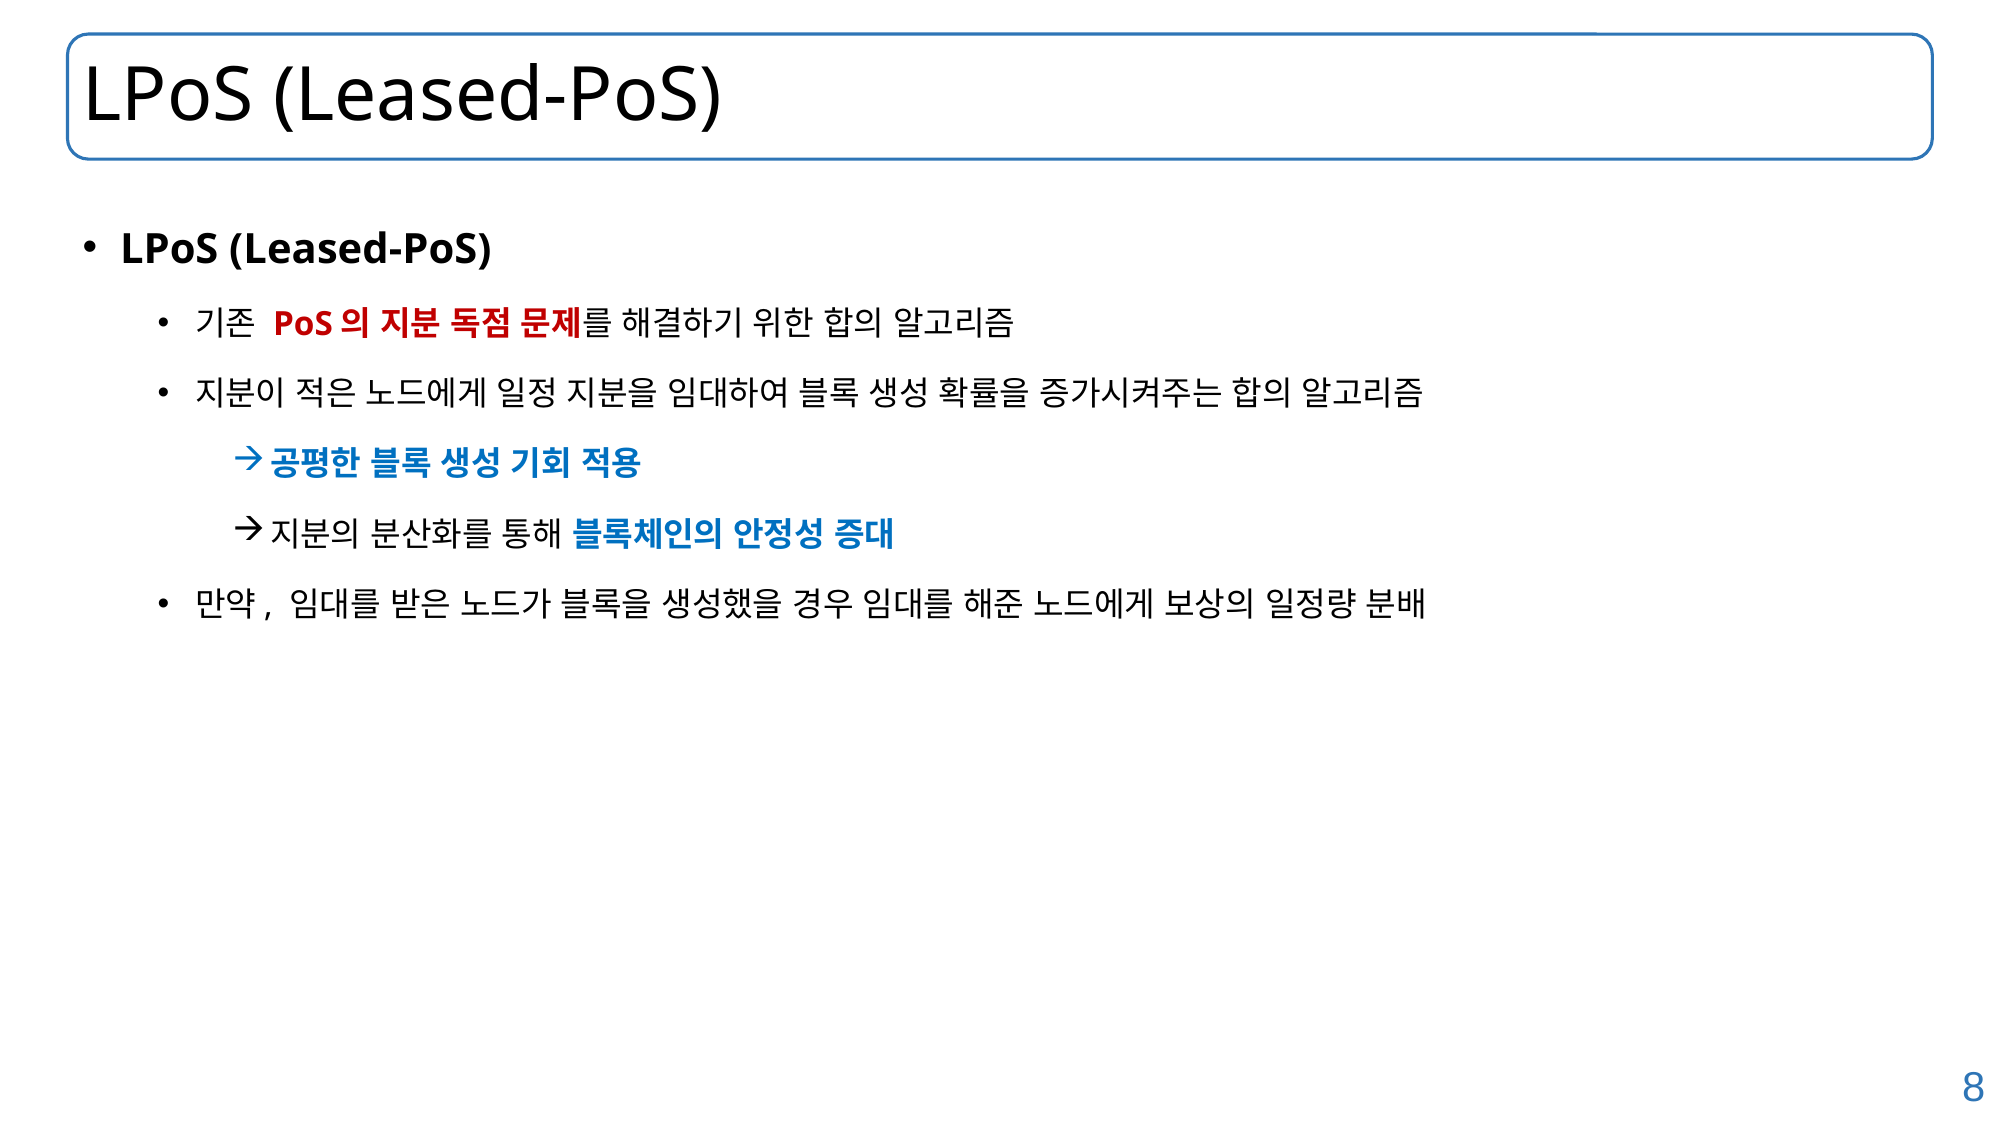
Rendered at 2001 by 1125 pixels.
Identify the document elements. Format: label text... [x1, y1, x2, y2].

title LPoS (Leased-PoS) [67, 34, 1933, 160]
list LPoS (Leased-PoS) 기존 PoS의 지분 독점 문제를 해결하기 위한 합의 알고리즘 지분이 적은 노드에게 일정 지분을 임대하여 블록 생성 확률을 증가시켜주는 합의 알고리즘 공평한 블록 생성 기회 적용 지분의 분산화를 통해 블록체인의 안정성 증대 만약, 임대를 받은 노드가 블록을 생성했을 경우 임대를 해준 노드에게 보상의 일정량 분배 [67, 189, 1933, 1019]
